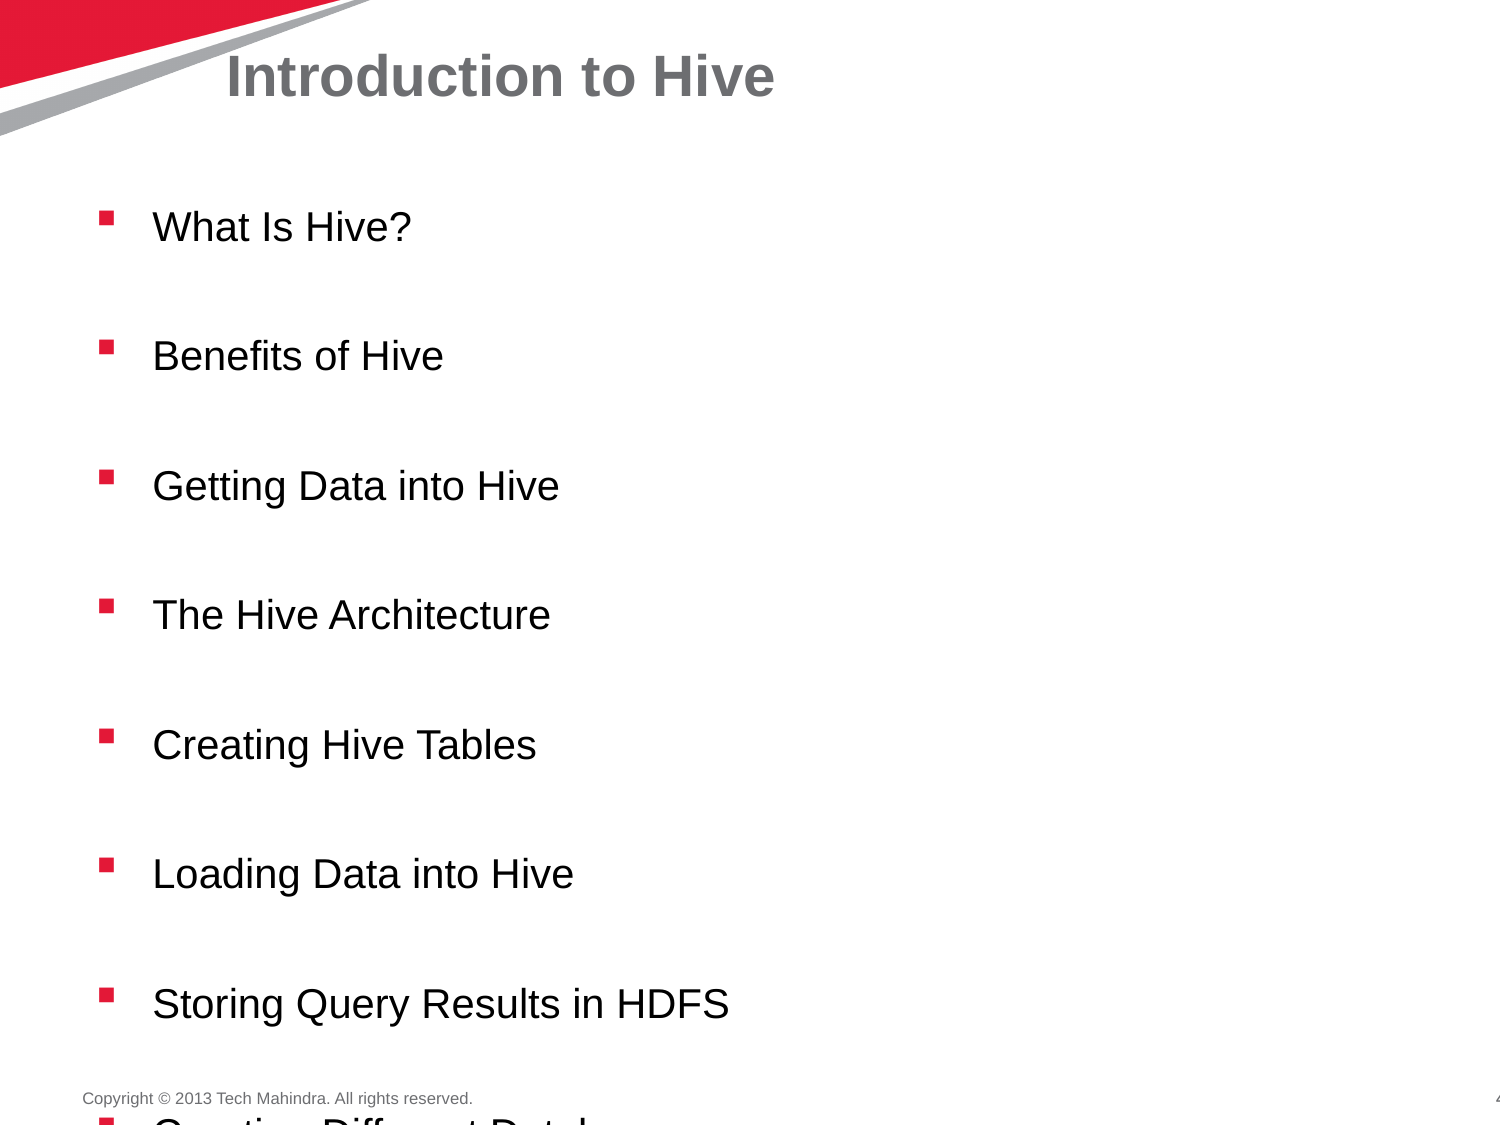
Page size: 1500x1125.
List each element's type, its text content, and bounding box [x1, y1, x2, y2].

picture [0, 0, 373, 136]
list What Is Hive? Benefits of Hive Getting Data into Hive The Hive Architecture Creating Hive Tables Loading Data into Hive Storing Query Results in HDFS Creating Different Databases [94, 199, 1452, 998]
title Introduction to Hive [225, 37, 1451, 188]
